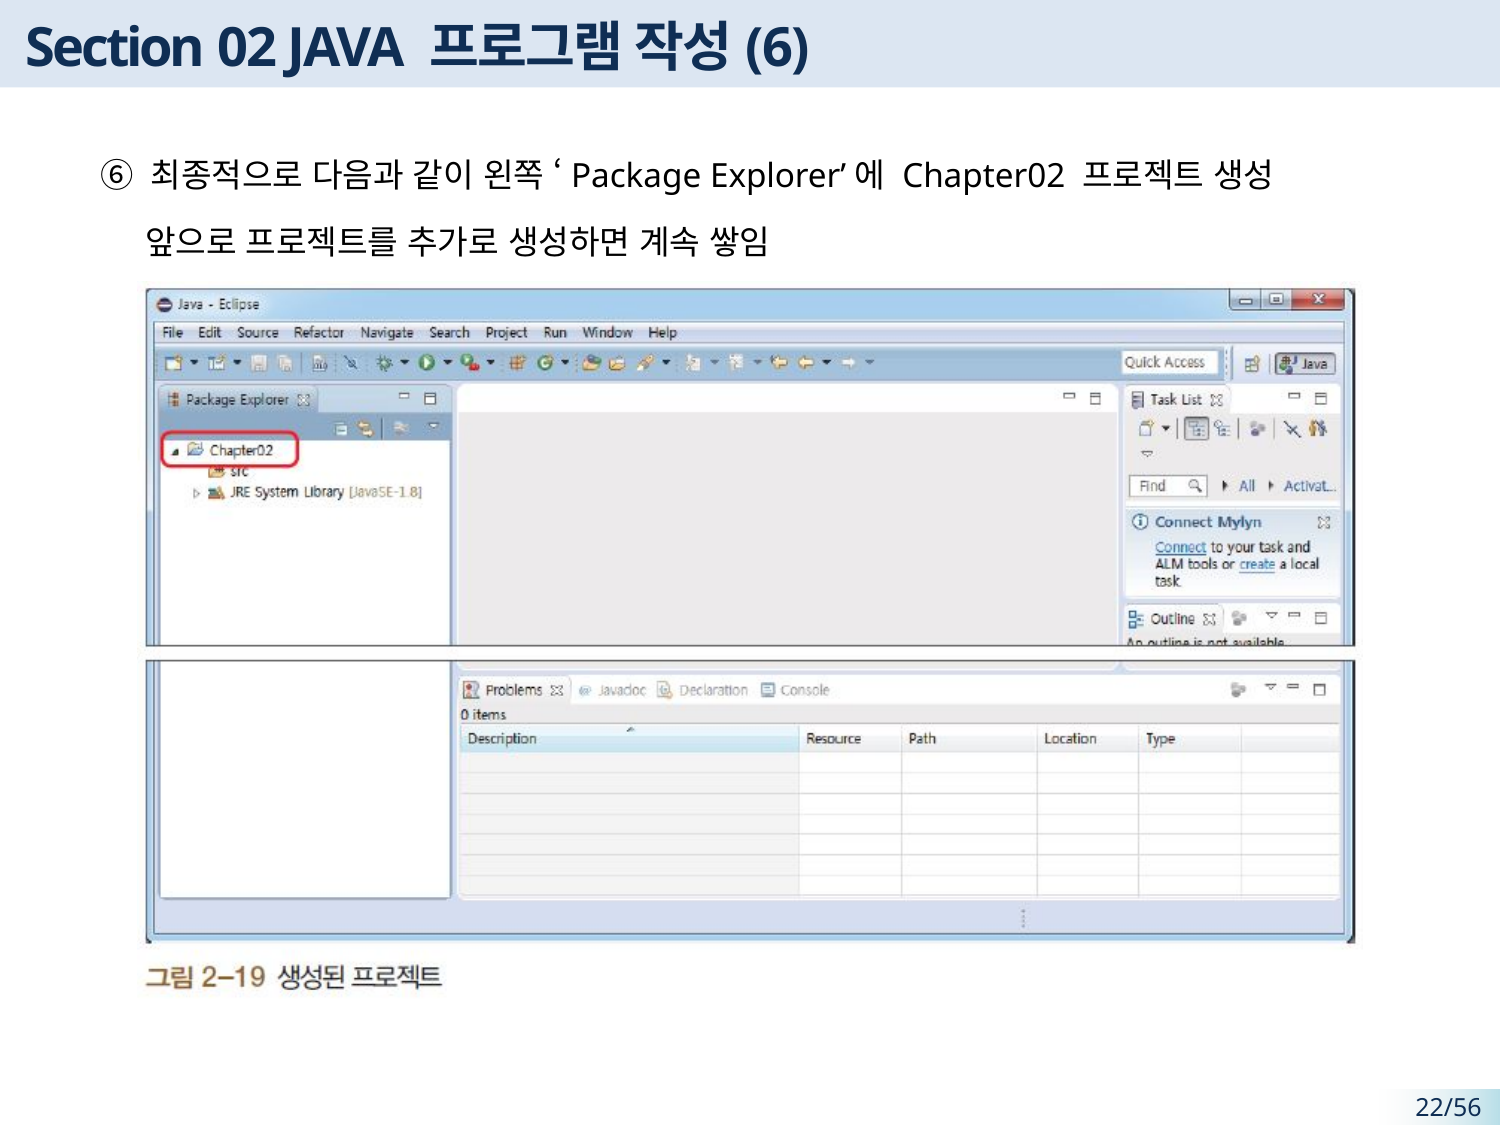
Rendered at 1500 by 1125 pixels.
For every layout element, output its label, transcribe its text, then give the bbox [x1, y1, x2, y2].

list ⑥ 최종적으로 다음과 같이 왼쪽 ‘Package Explorer’에 Chapter02 프로젝트 생성 앞으로 프로젝트를 추가로 생성하면 계속 쌓임 [10, 126, 1481, 1057]
title Section 02 JAVA 프로그램 작성(6) [10, 5, 1288, 84]
picture [136, 281, 1363, 999]
